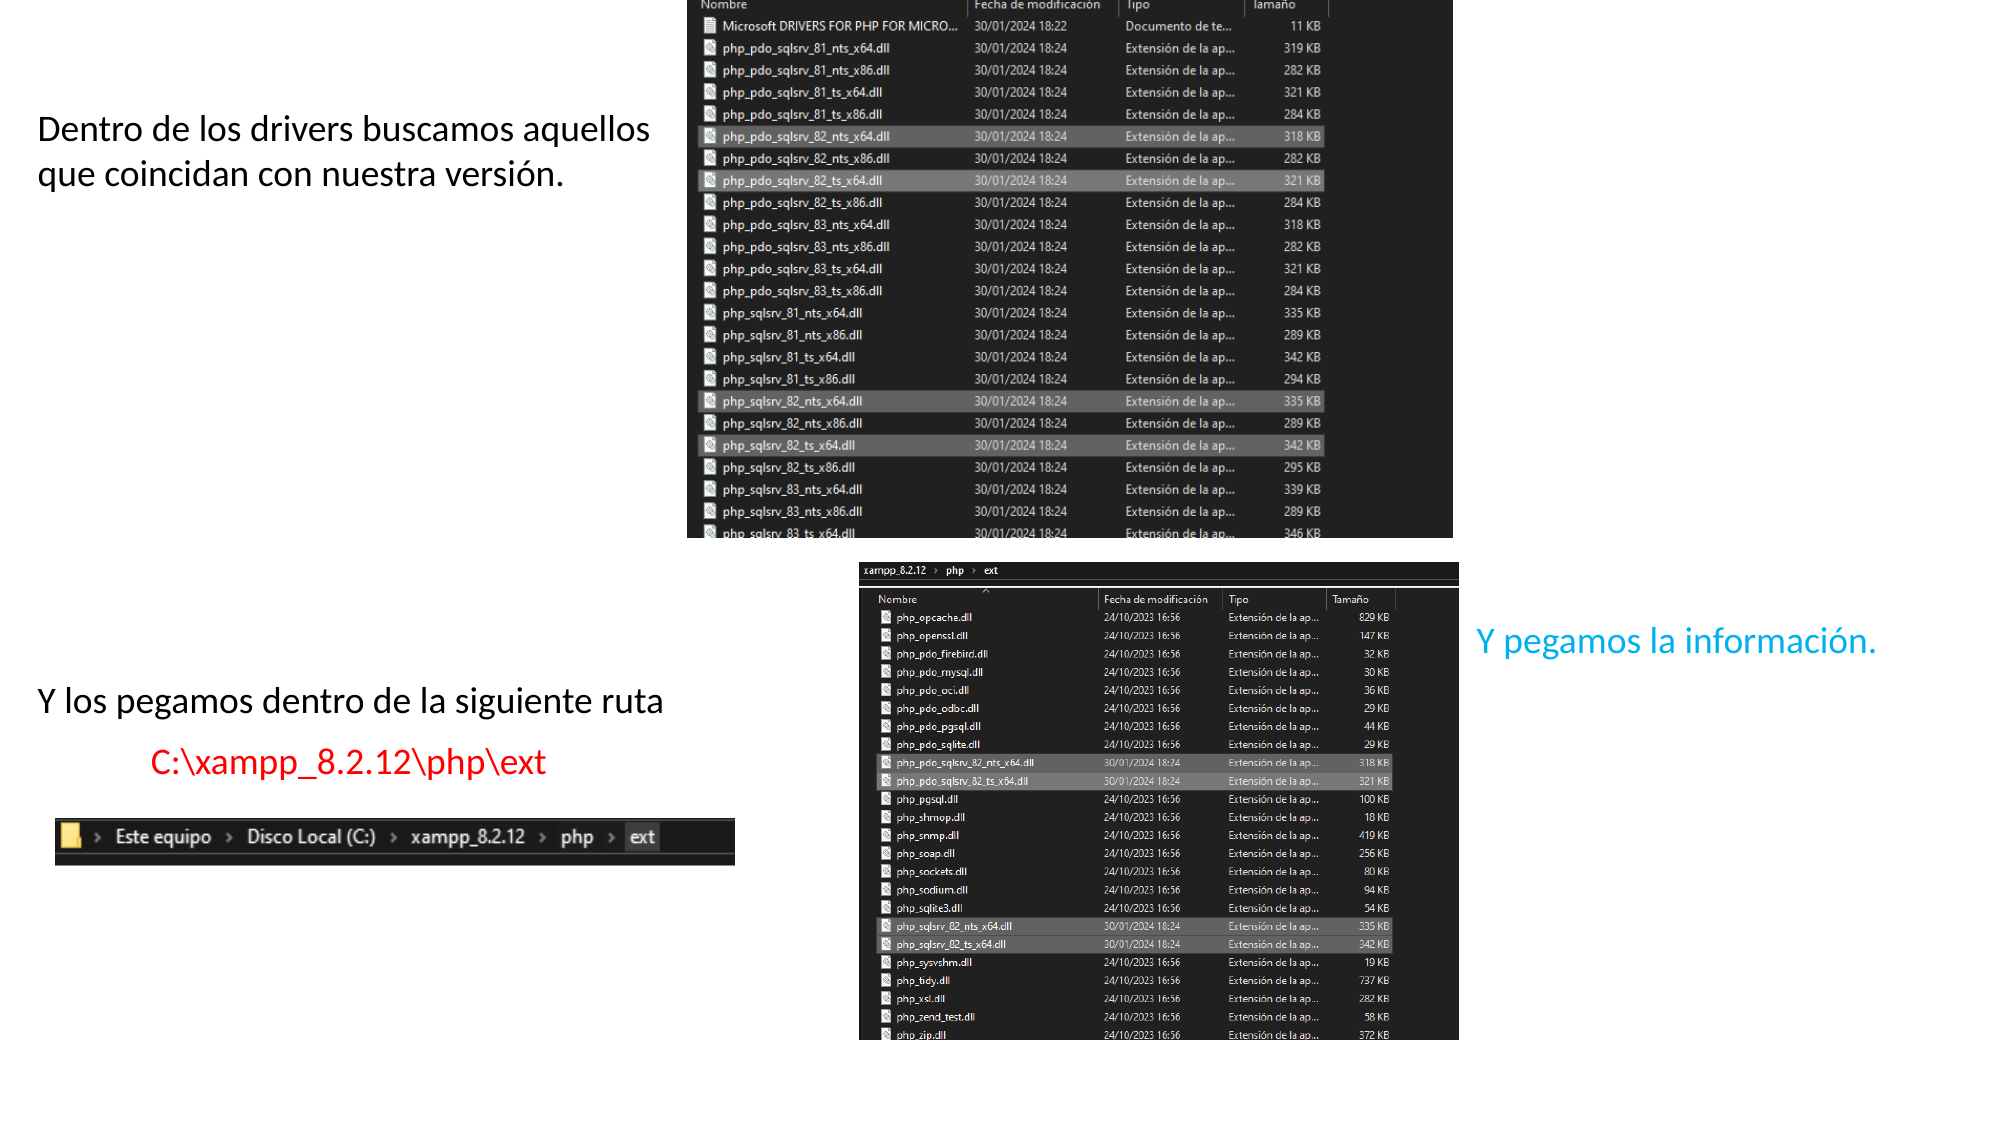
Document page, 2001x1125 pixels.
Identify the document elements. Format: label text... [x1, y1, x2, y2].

text_box Dentro de los drivers buscamos aquellos que coincidan con nuestra versión. [23, 96, 687, 202]
text_box C:\xampp_8.2.12\php\ext [136, 729, 607, 790]
text_box Y los pegamos dentro de la siguiente ruta [23, 668, 688, 729]
text_box Y pegamos la información. [1461, 608, 2000, 668]
picture [859, 562, 1459, 1040]
picture [55, 818, 735, 870]
picture [687, 0, 1453, 538]
